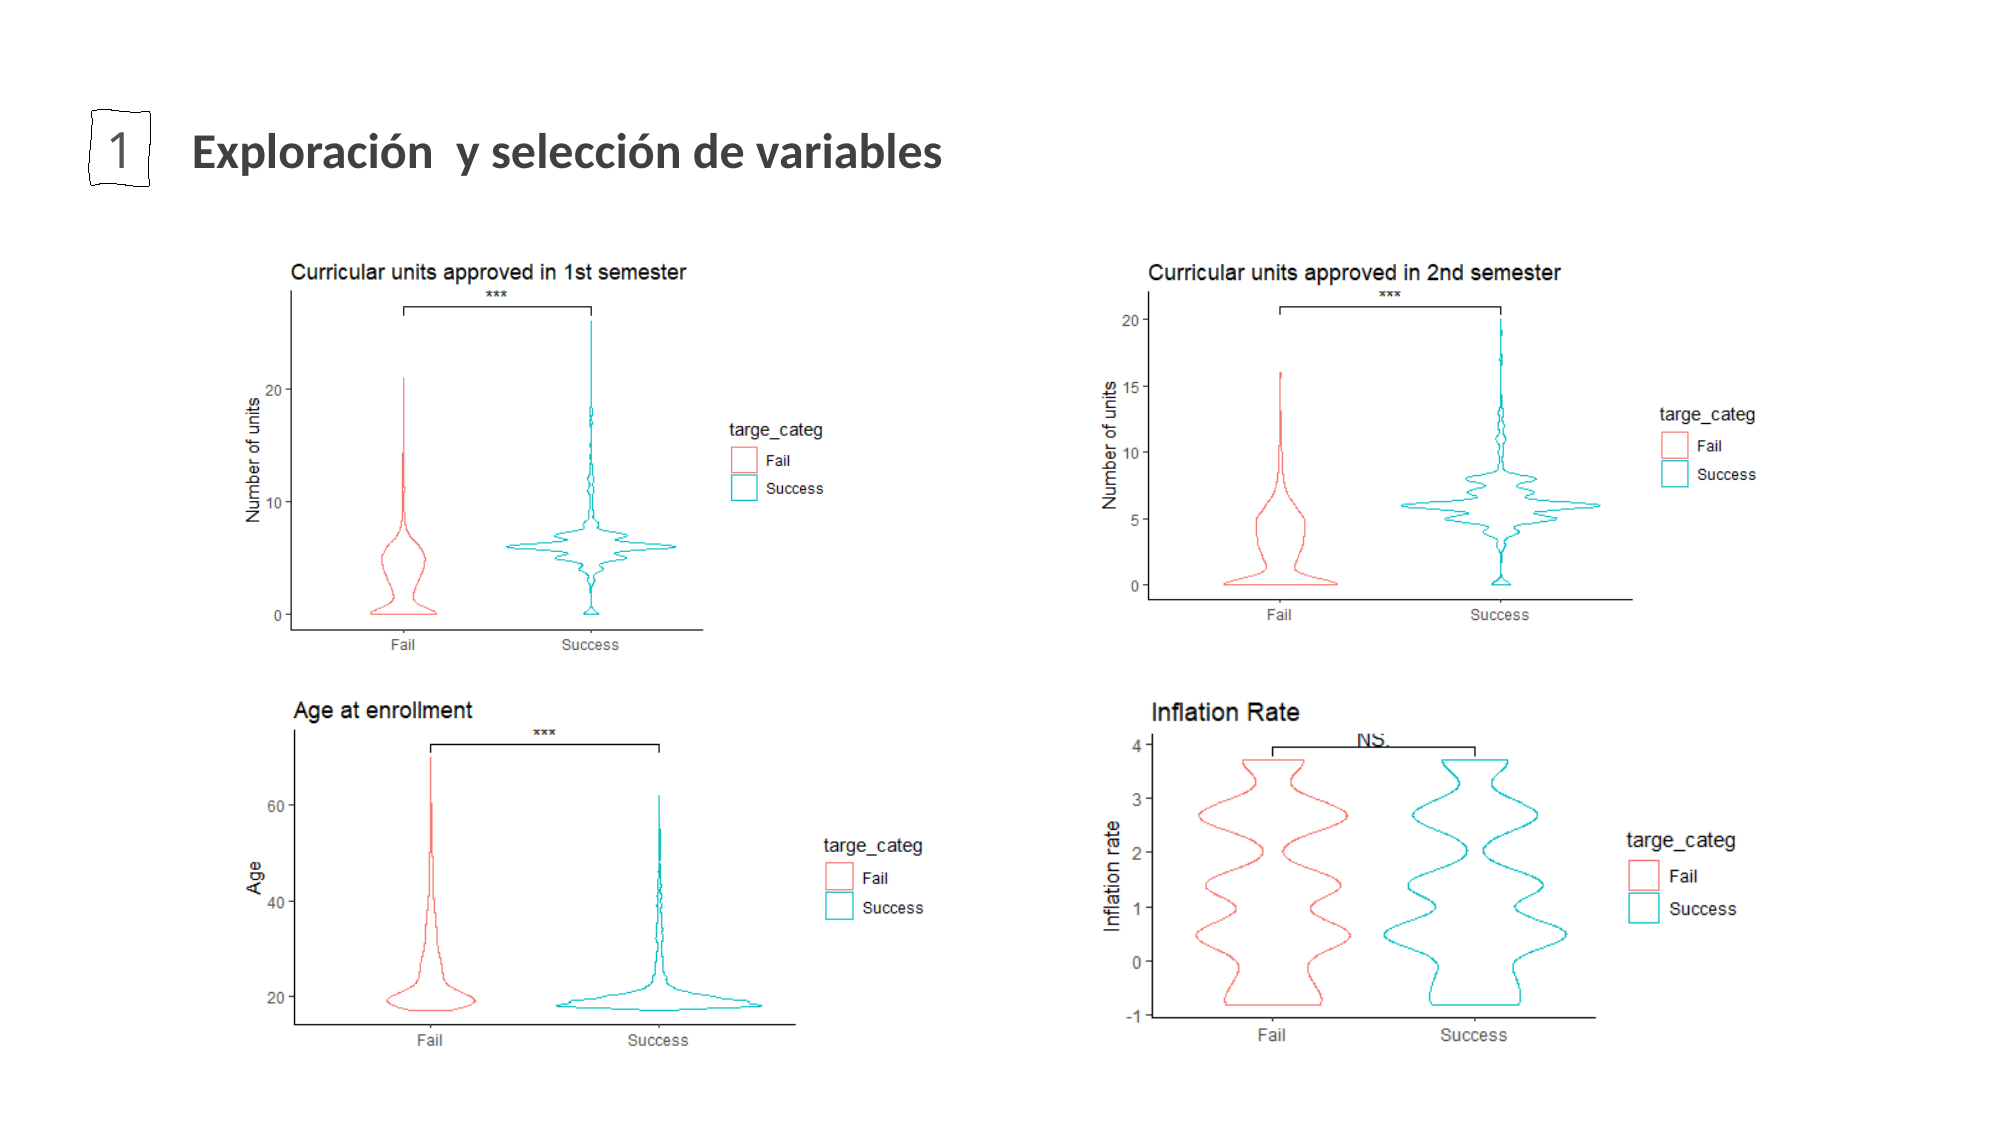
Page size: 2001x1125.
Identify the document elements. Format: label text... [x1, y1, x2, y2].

picture [235, 253, 840, 684]
text_box Exploración y selección de variables [177, 111, 1050, 186]
picture [235, 690, 941, 1082]
text_box 1 [88, 109, 151, 187]
picture [1091, 690, 1756, 1081]
picture [1091, 253, 1773, 655]
